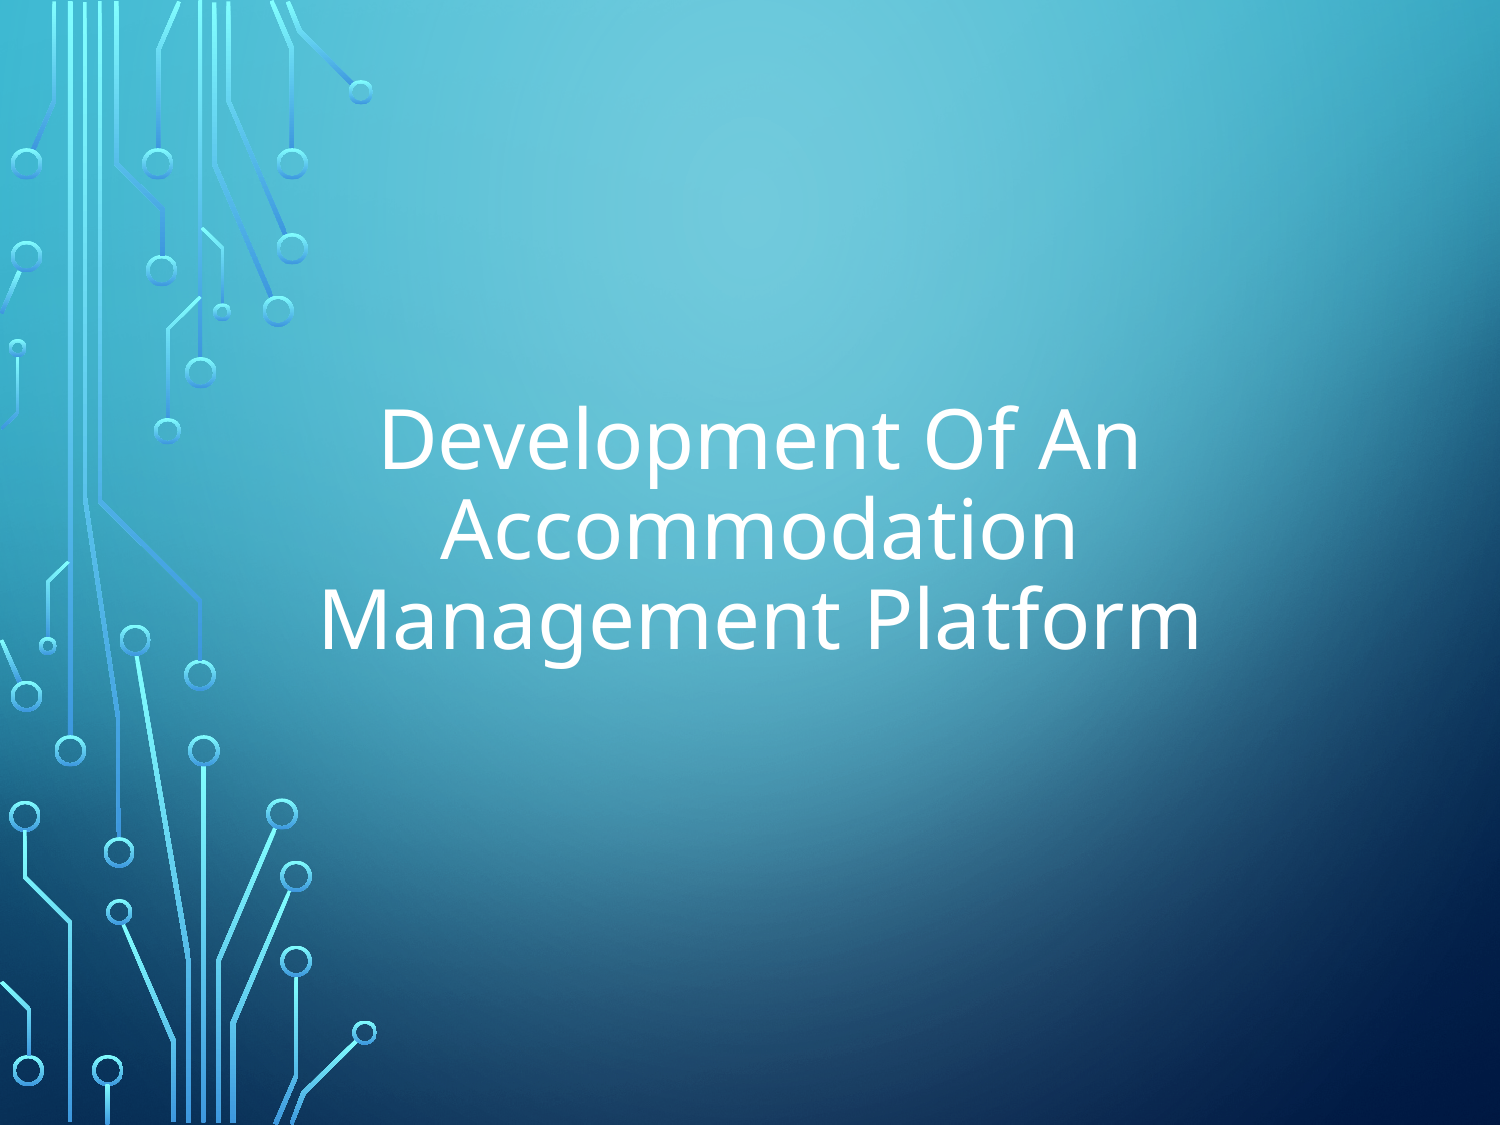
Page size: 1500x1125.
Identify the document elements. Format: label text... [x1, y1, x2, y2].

title Development Of An Accommodation Management Platform [160, 249, 1361, 675]
